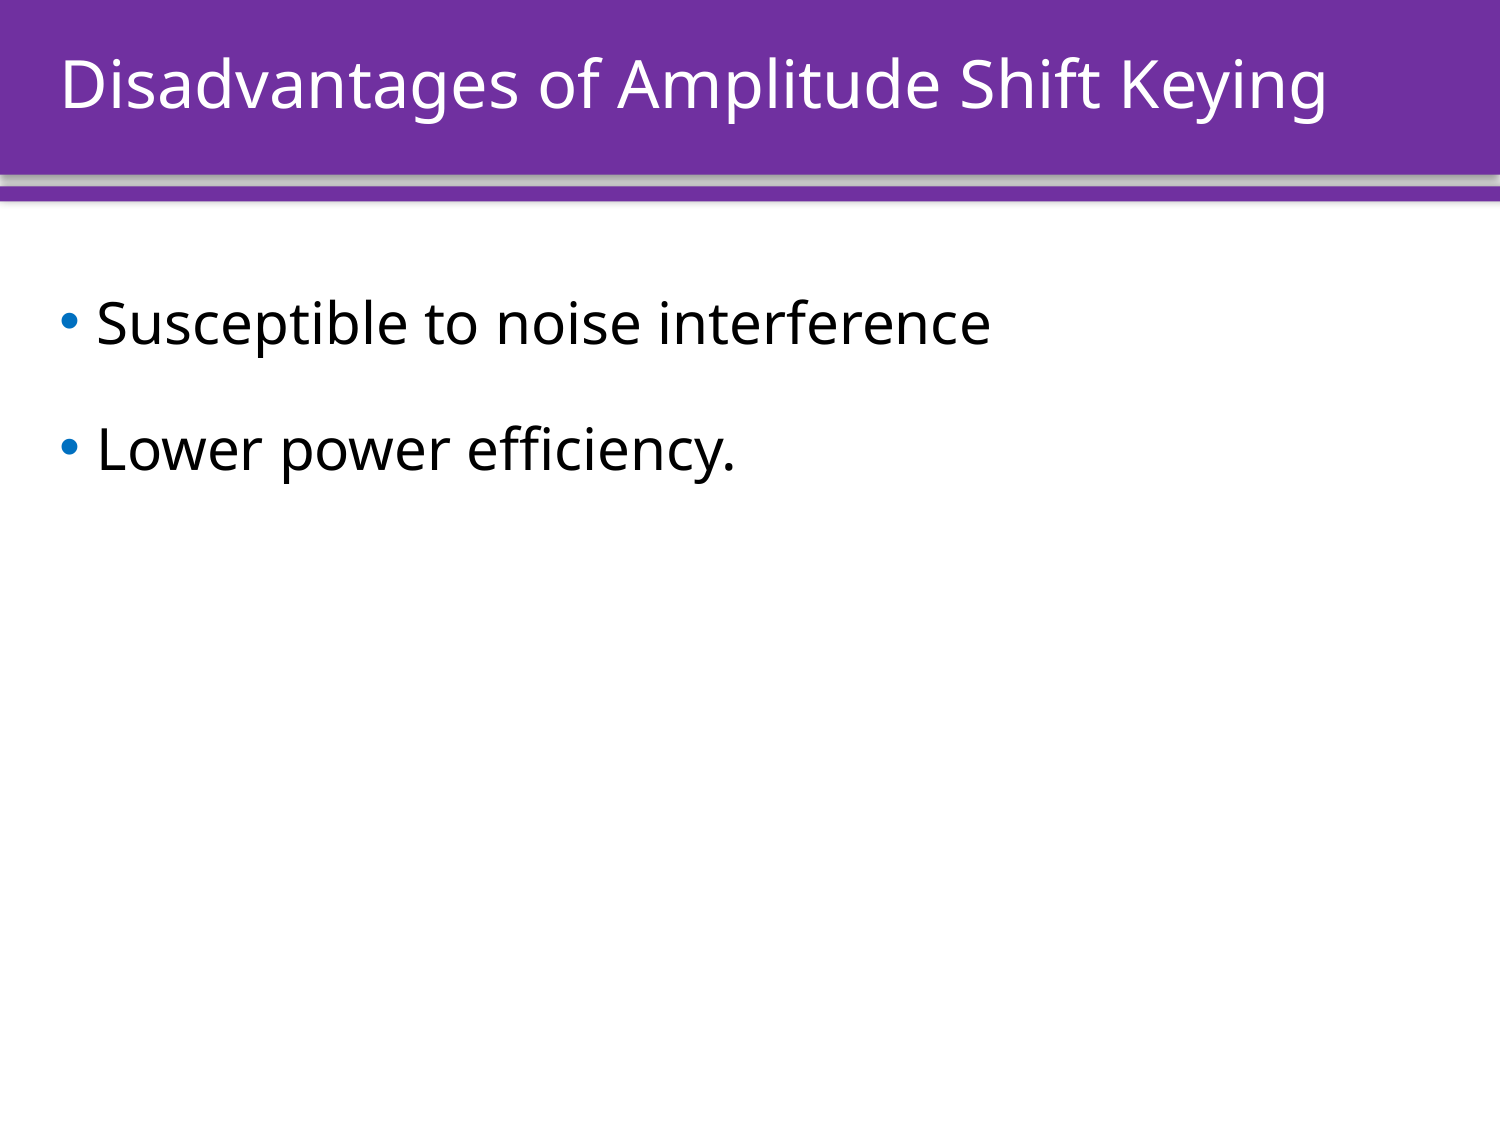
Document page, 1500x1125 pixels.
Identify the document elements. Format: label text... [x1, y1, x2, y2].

title Disadvantages of Amplitude Shift Keying [44, 0, 1464, 175]
list Susceptible to noise interference Lower power efficiency. [44, 243, 1464, 1063]
